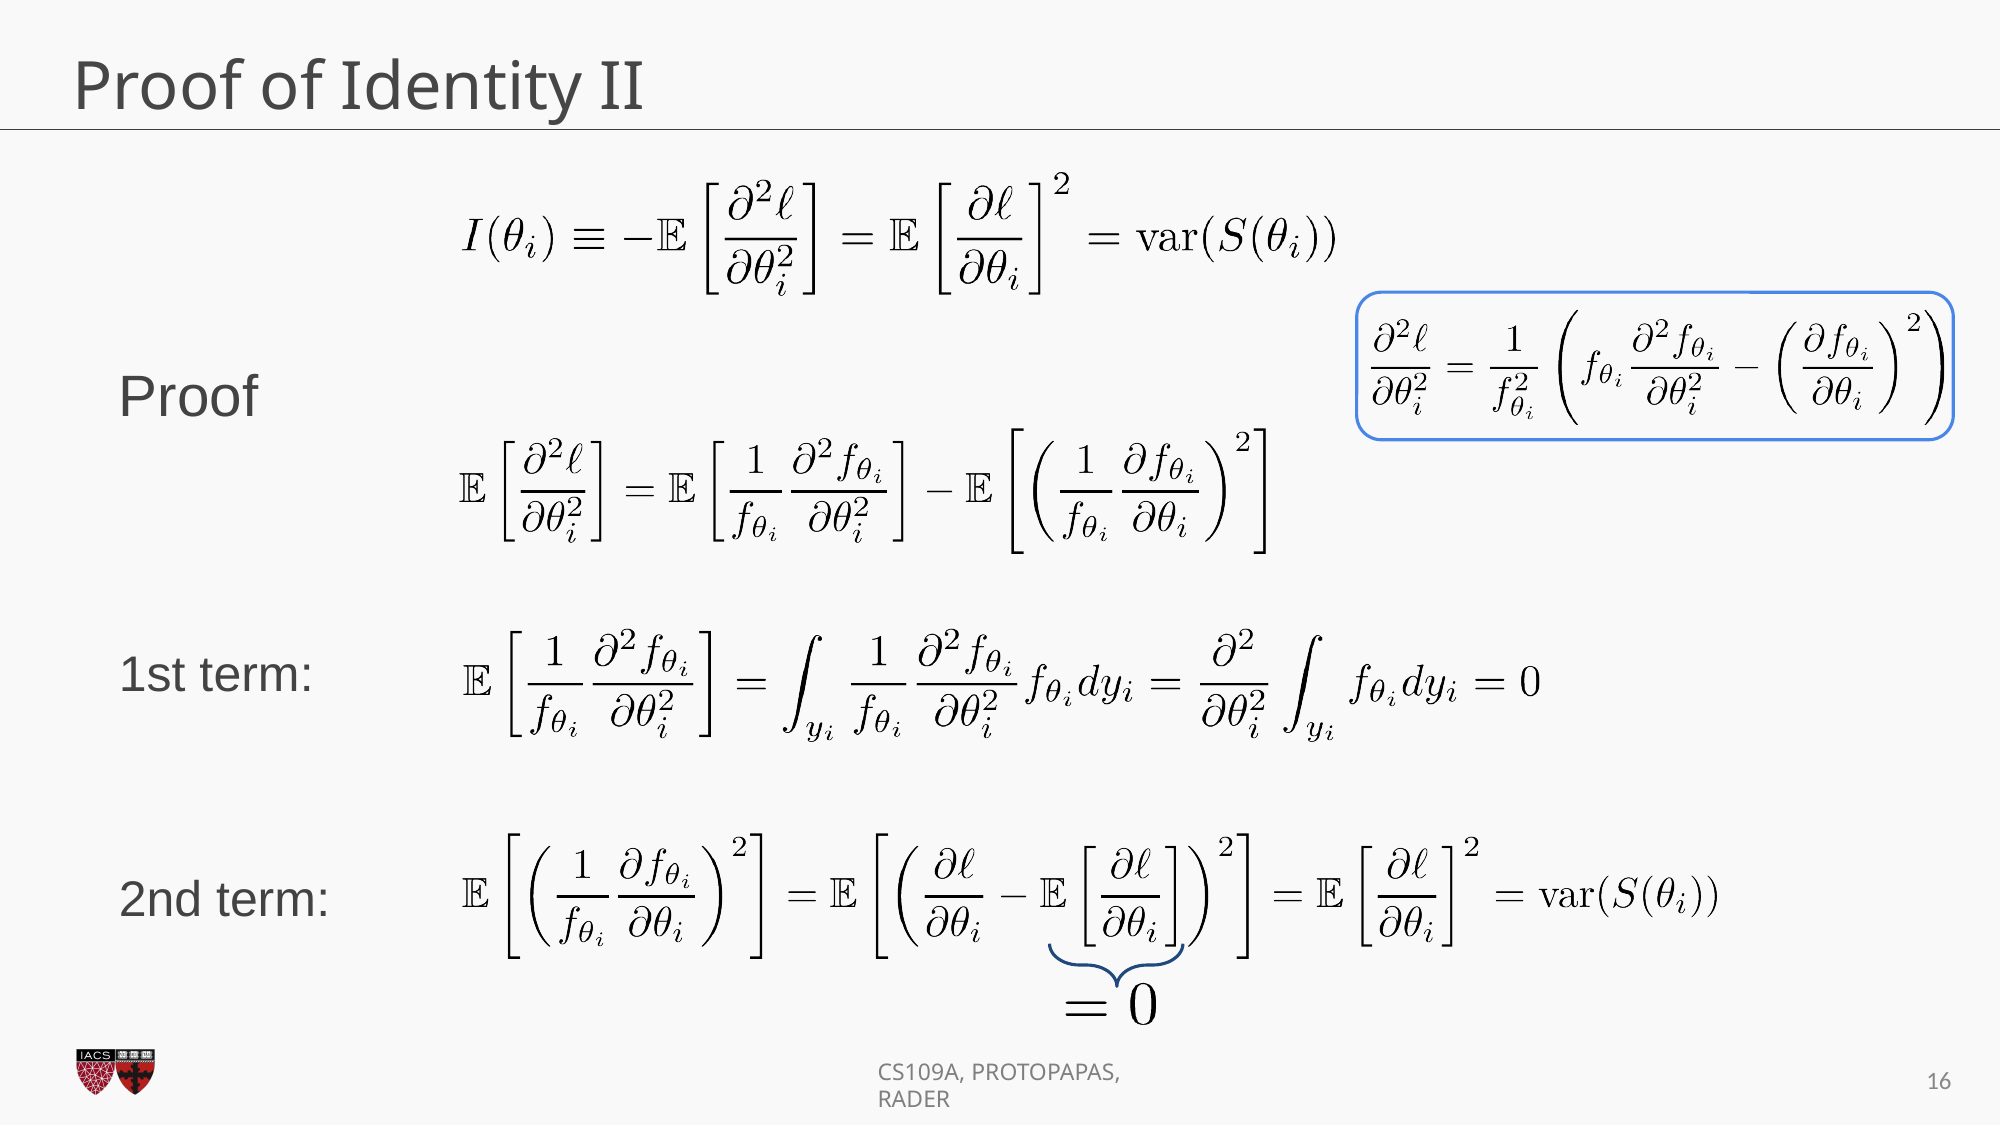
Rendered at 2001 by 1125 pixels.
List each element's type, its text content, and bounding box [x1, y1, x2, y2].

slide_number ‹#› [1500, 1050, 1967, 1110]
picture [1065, 982, 1158, 1026]
text_box 1st term: [103, 626, 461, 728]
picture [1371, 308, 1945, 425]
title Proof of Identity II [57, 35, 1943, 162]
text_box [1356, 292, 1954, 440]
text_box 2nd term: [103, 851, 457, 953]
picture [459, 427, 1266, 554]
picture [462, 626, 1544, 743]
picture [462, 832, 1718, 960]
picture [75, 1049, 155, 1095]
text_box Proof [103, 342, 534, 444]
text_box [1099, 967, 1135, 980]
picture [461, 169, 1339, 296]
